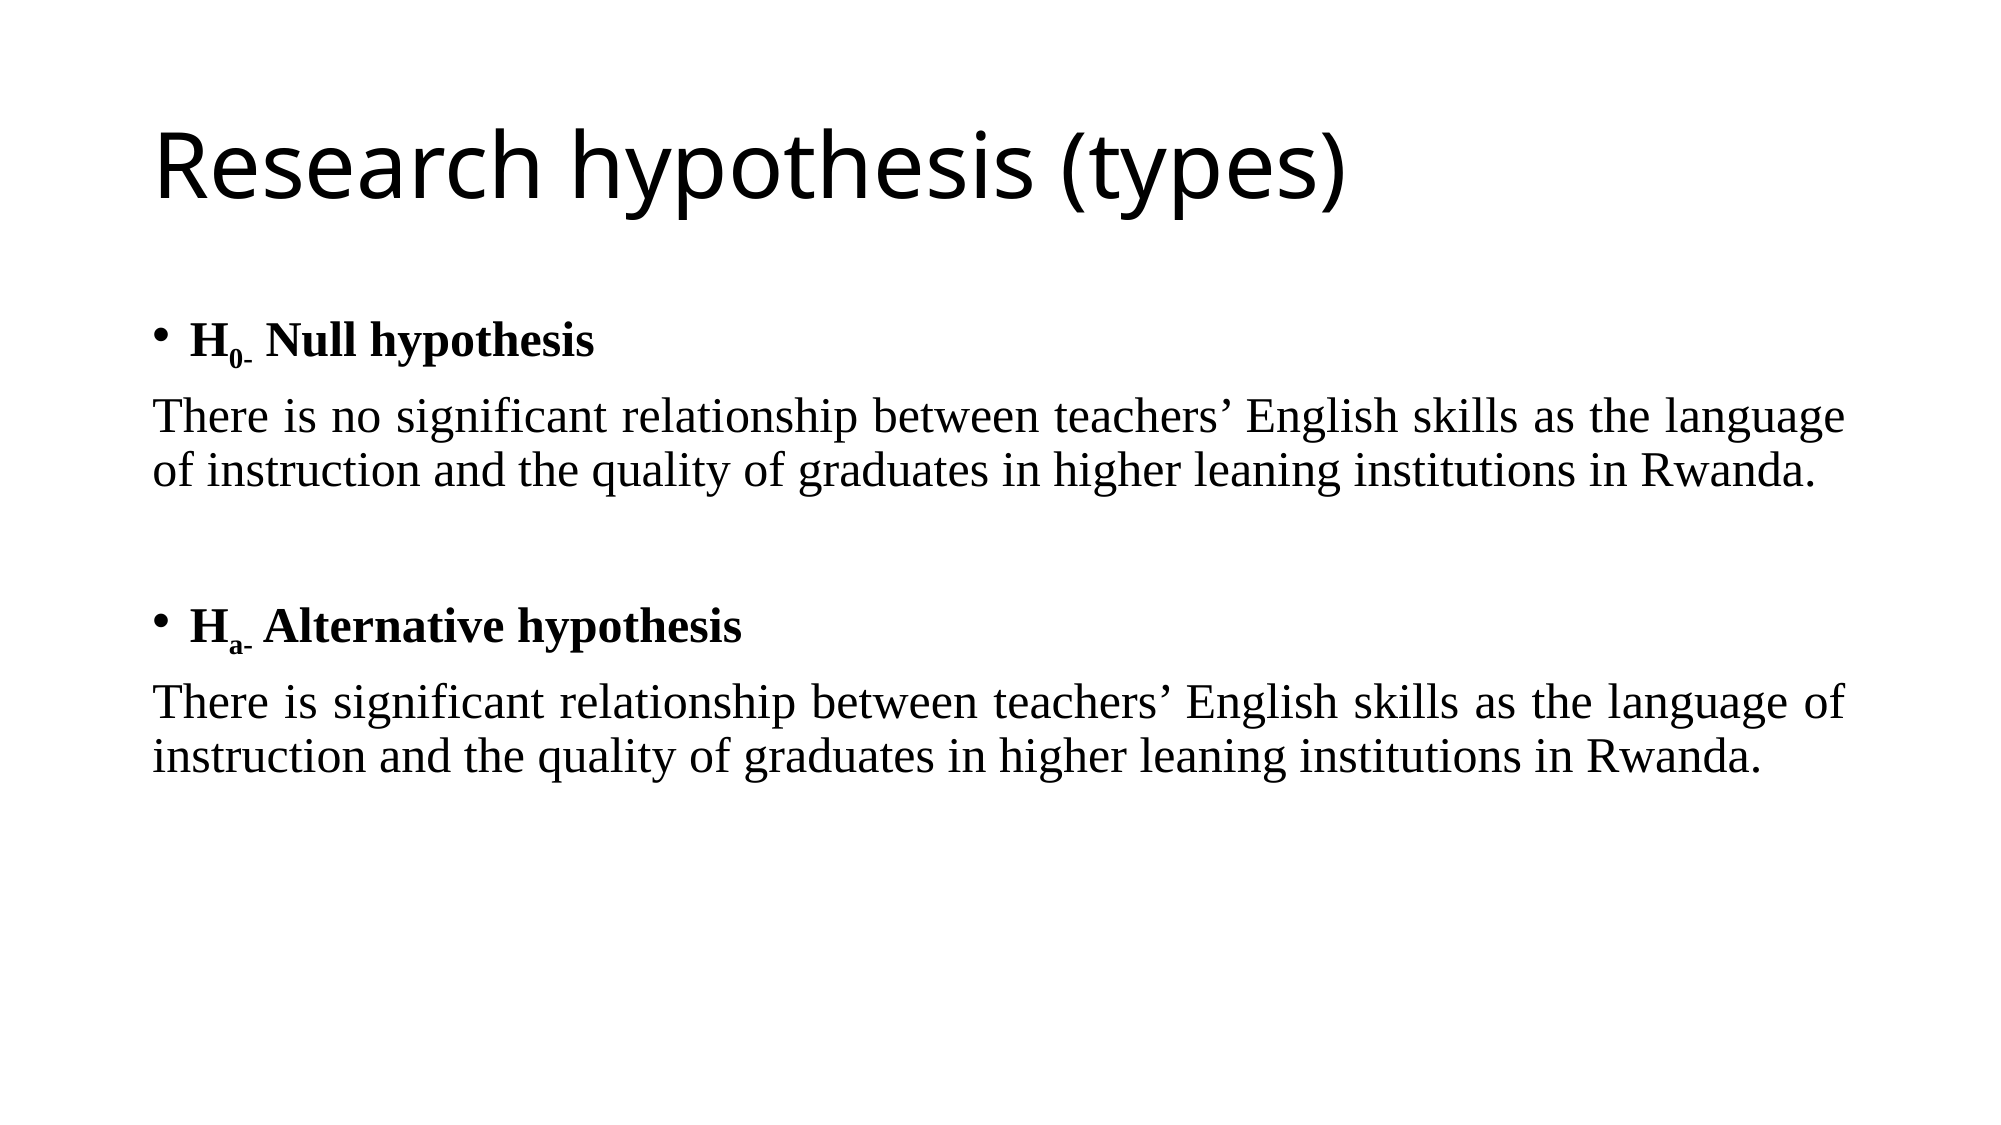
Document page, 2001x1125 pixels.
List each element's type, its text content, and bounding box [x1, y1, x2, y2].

list H0- Null hypothesis There is no significant relationship between teachers’ English skills as the language of instruction and the quality of graduates in higher leaning institutions in Rwanda. Ha- Alternative hypothesis There is significant relationship between teachers’ English skills as the language of instruction and the quality of graduates in higher leaning institutions in Rwanda. [137, 299, 1863, 1014]
title Research hypothesis (types) [137, 59, 1863, 278]
